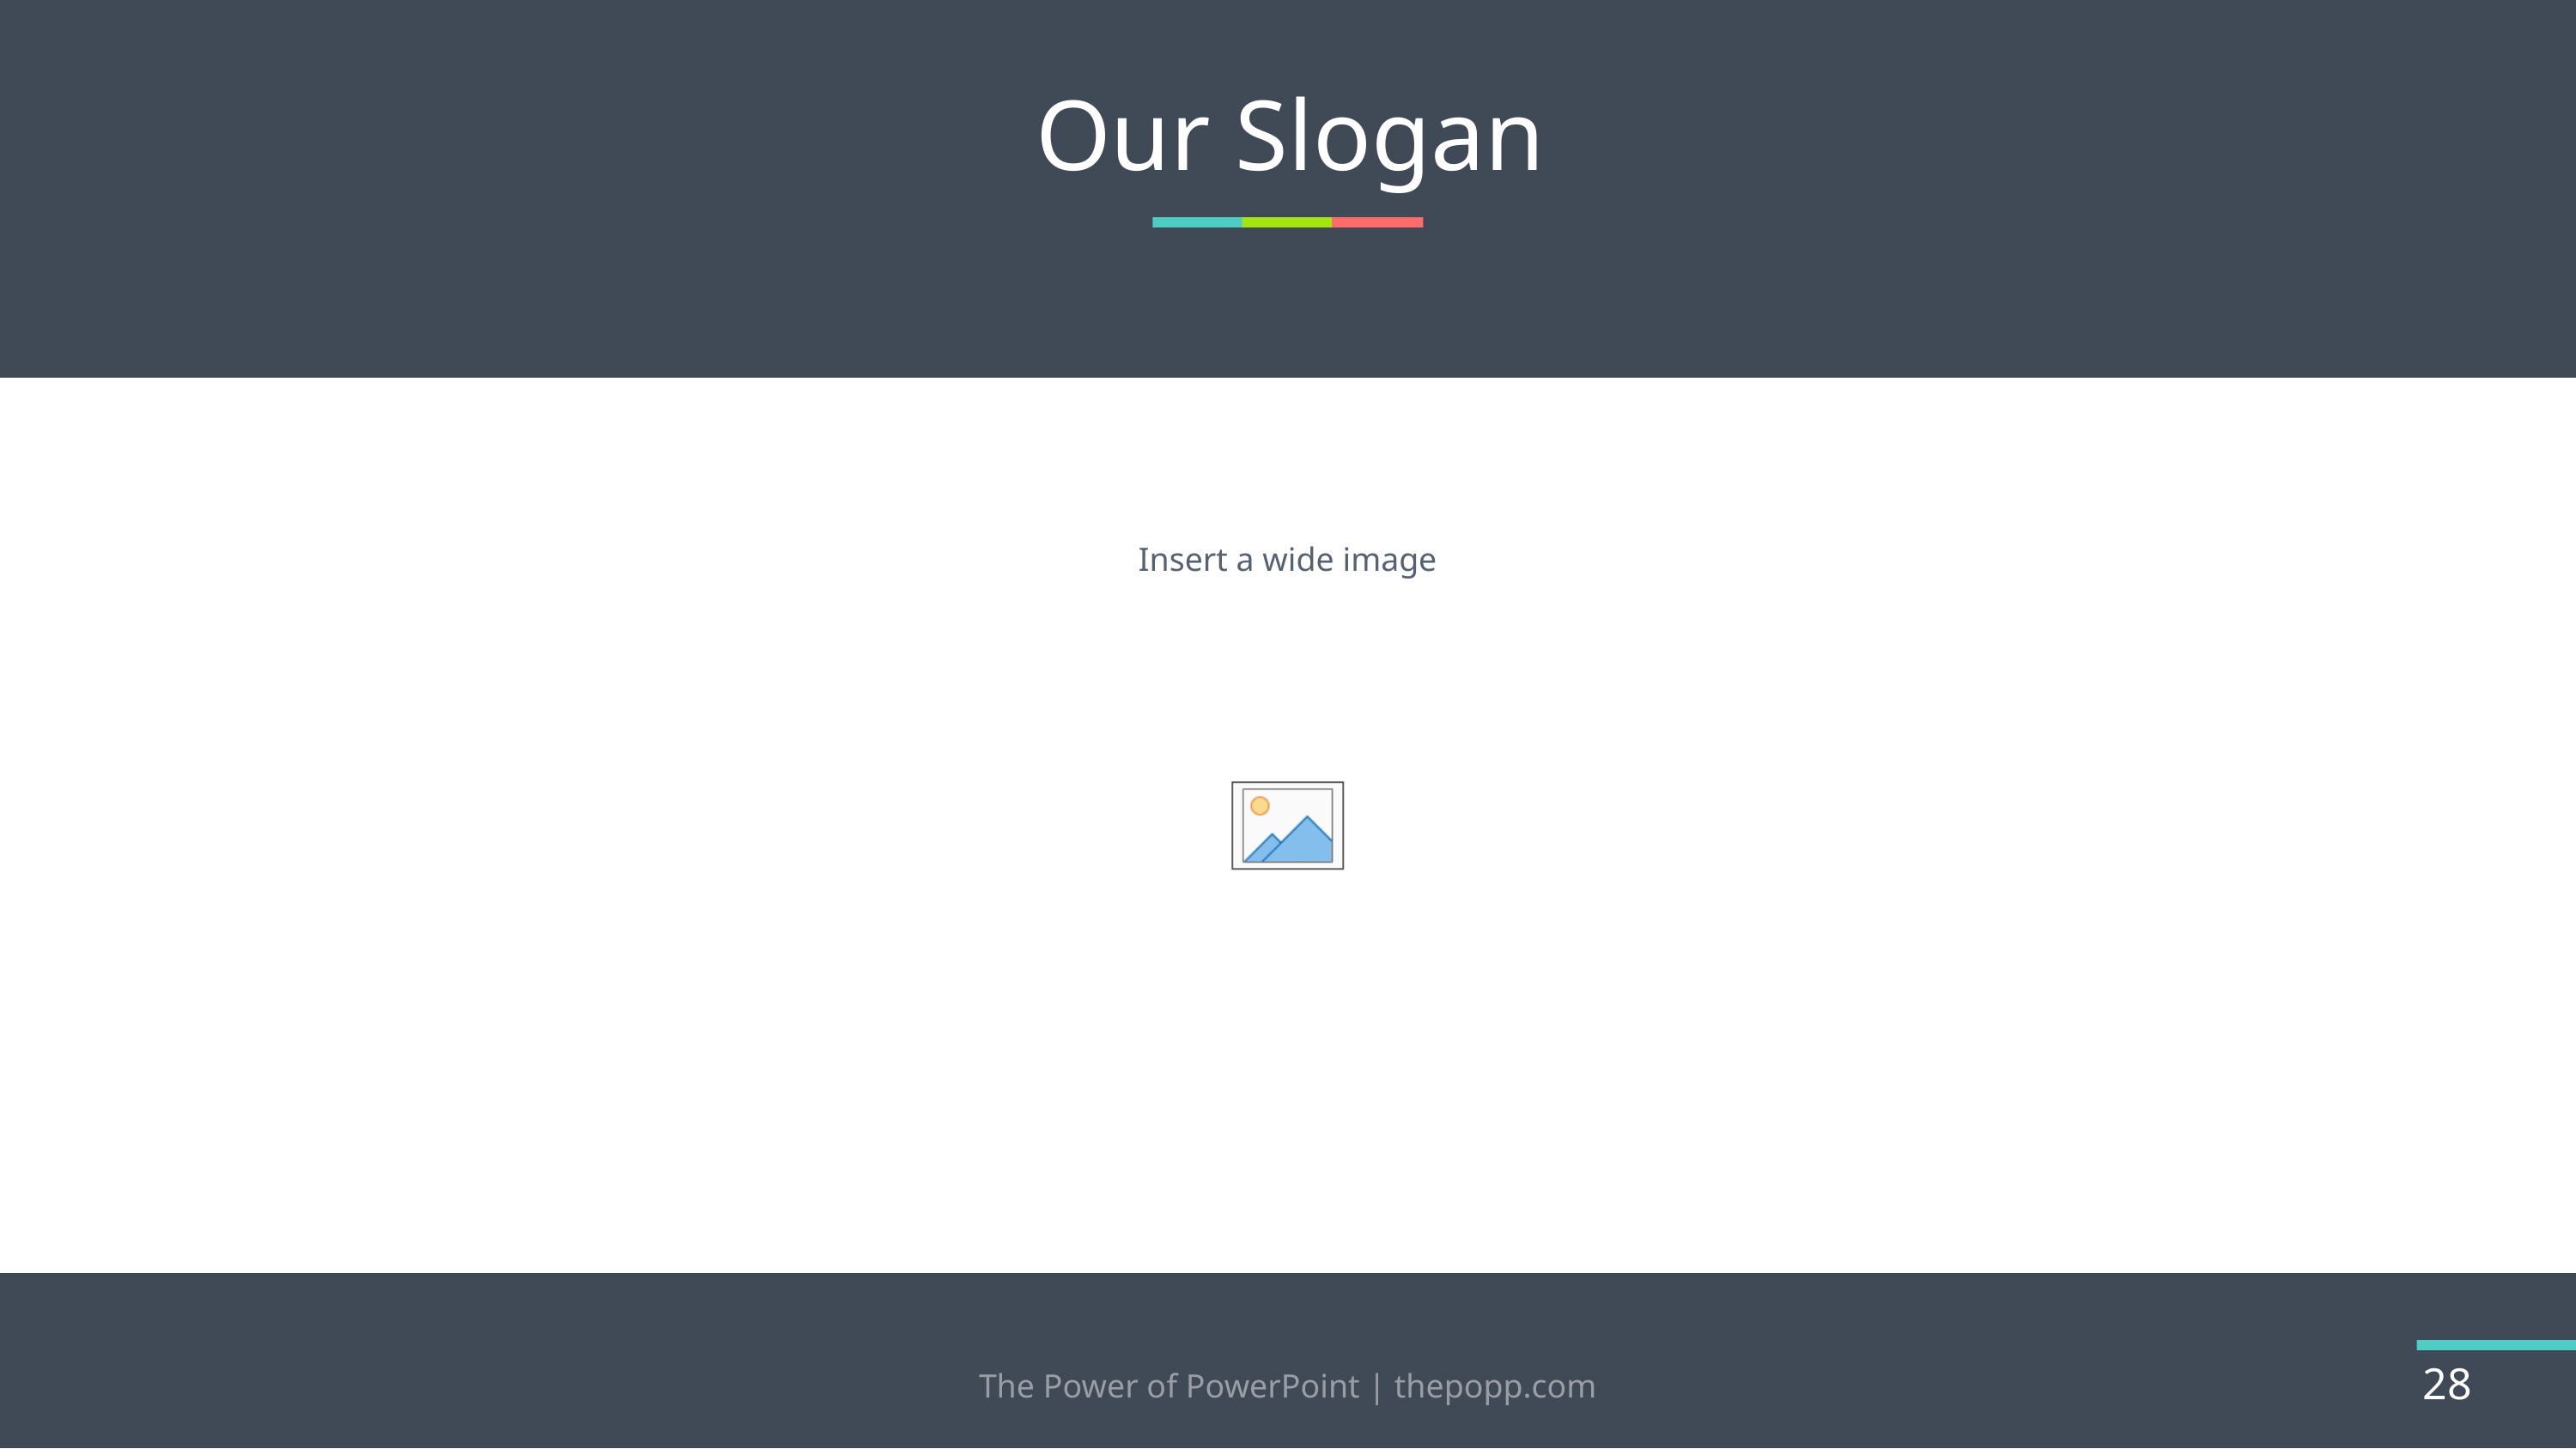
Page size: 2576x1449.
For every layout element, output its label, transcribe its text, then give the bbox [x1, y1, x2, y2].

footer The Power of PowerPoint | thepopp.com [853, 1349, 1723, 1427]
title Our Slogan [69, 49, 2512, 230]
picture [0, 378, 2576, 1274]
slide_number 28 [2409, 1351, 2576, 1421]
